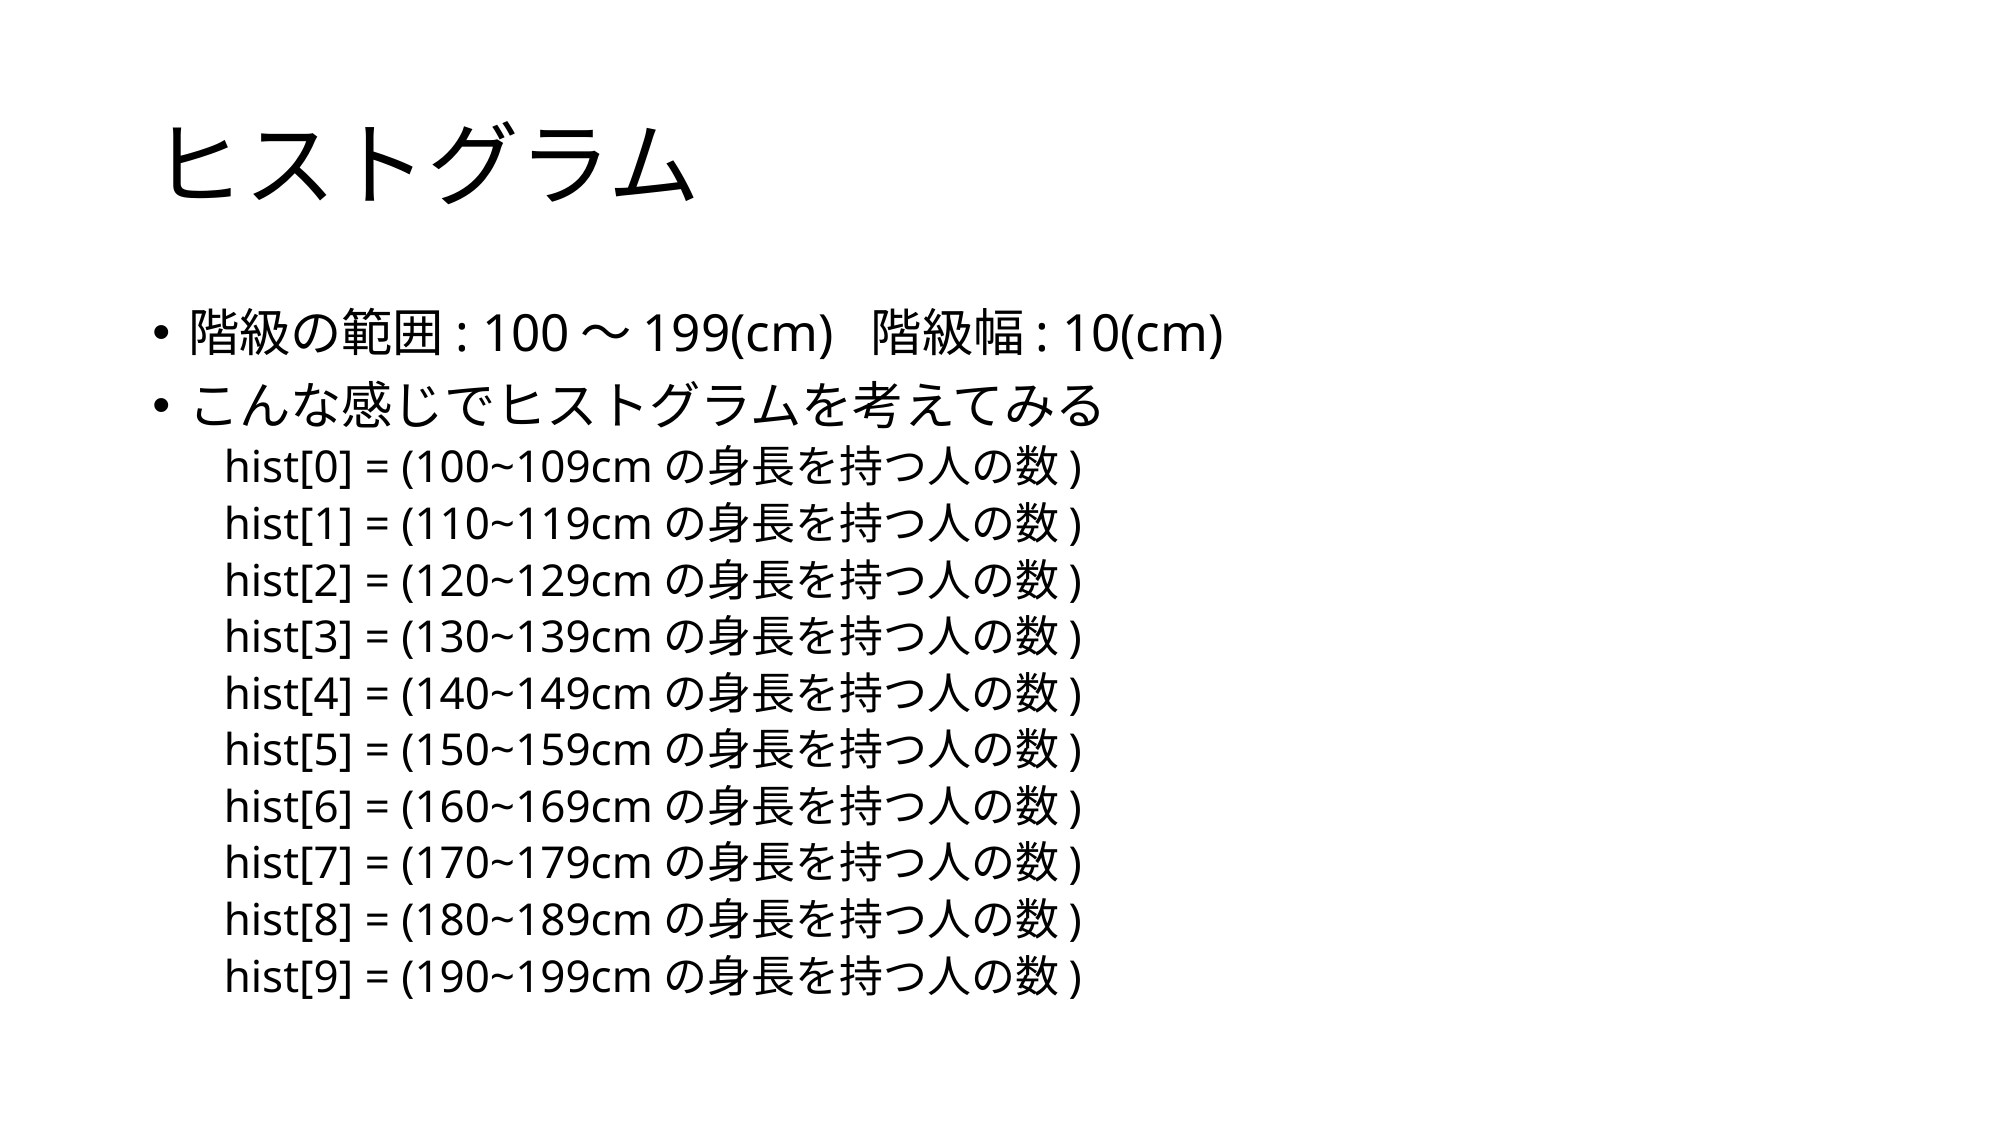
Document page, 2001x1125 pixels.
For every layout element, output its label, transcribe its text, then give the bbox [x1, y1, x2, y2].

list 階級の範囲: 100～199(cm) 階級幅: 10(cm) こんな感じでヒストグラムを考えてみる hist[0] = (100~109cmの身長を持つ人の数) hist[1] = (110~119cmの身長を持つ人の数) hist[2] = (120~129cmの身長を持つ人の数) hist[3] = (130~139cmの身長を持つ人の数) hist[4] = (140~149cmの身長を持つ人の数) hist[5] = (150~159cmの身長を持つ人の数) hist[6] = (160~169cmの身長を持つ人の数) hist[7] = (170~179cmの身長を持つ人の数) hist[8] = (180~189cmの身長を持つ人の数) hist[9] = (190~199cmの身長を持つ人の数) [137, 299, 1863, 1014]
title ヒストグラム [137, 59, 1863, 278]
